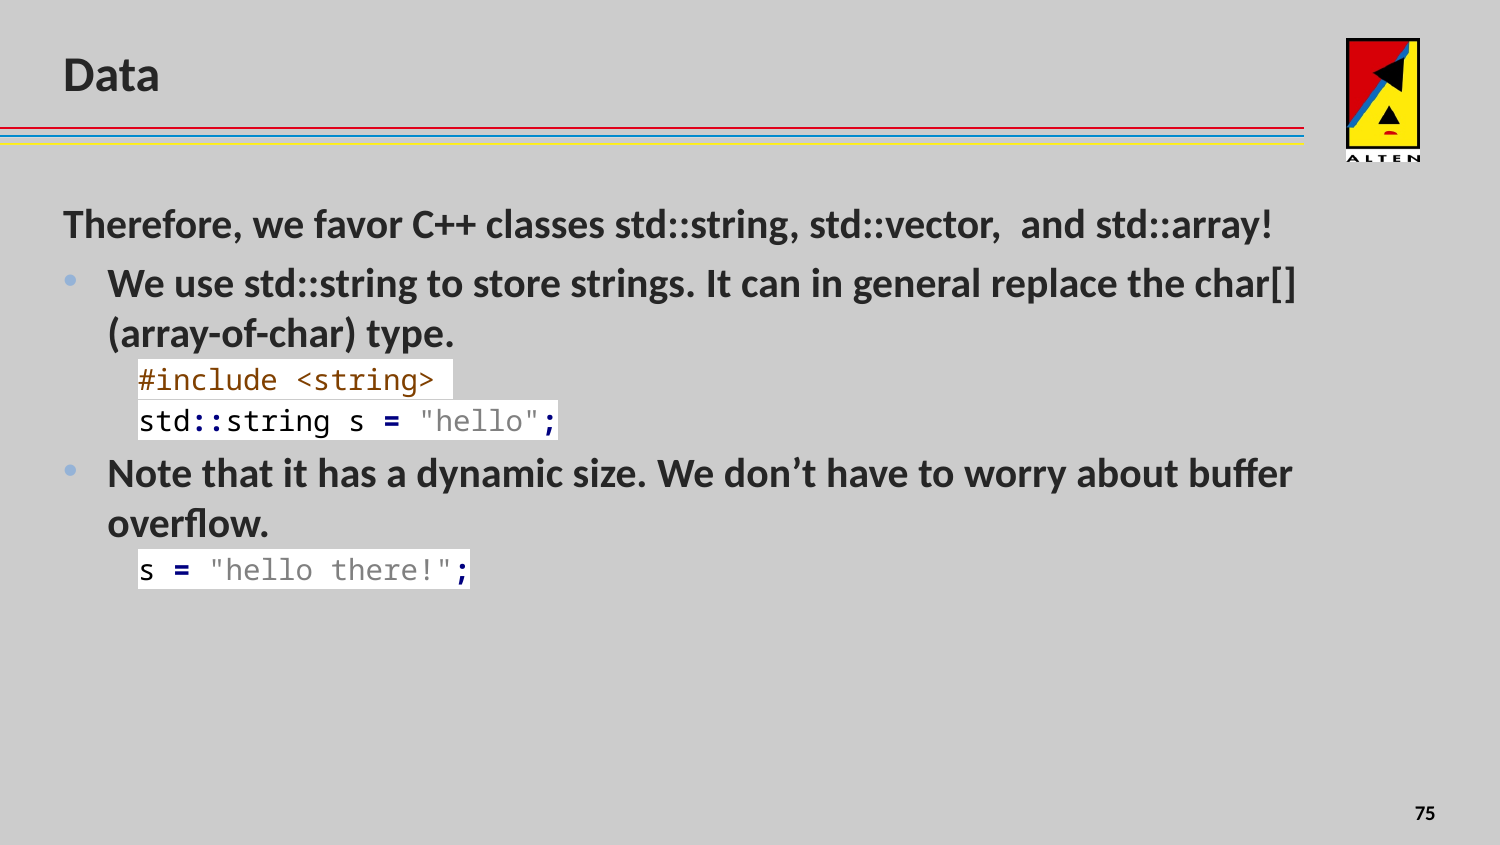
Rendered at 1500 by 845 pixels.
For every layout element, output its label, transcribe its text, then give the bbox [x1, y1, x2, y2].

picture [0, 127, 1304, 134]
picture [1346, 38, 1420, 162]
title Data [63, 15, 1305, 128]
picture [0, 138, 1304, 145]
slide_number 8 [1322, 778, 1437, 845]
list Therefore, we favor C++ classes std::string, std::vector, and std::array! We use std::string to store strings. It can in general replace the char[] (array-of-char) type. #include <string> std::string s = "hello"; Note that it has a dynamic size. We don’t have to worry about buffer overflow. s = "hello there!"; [62, 196, 1303, 671]
